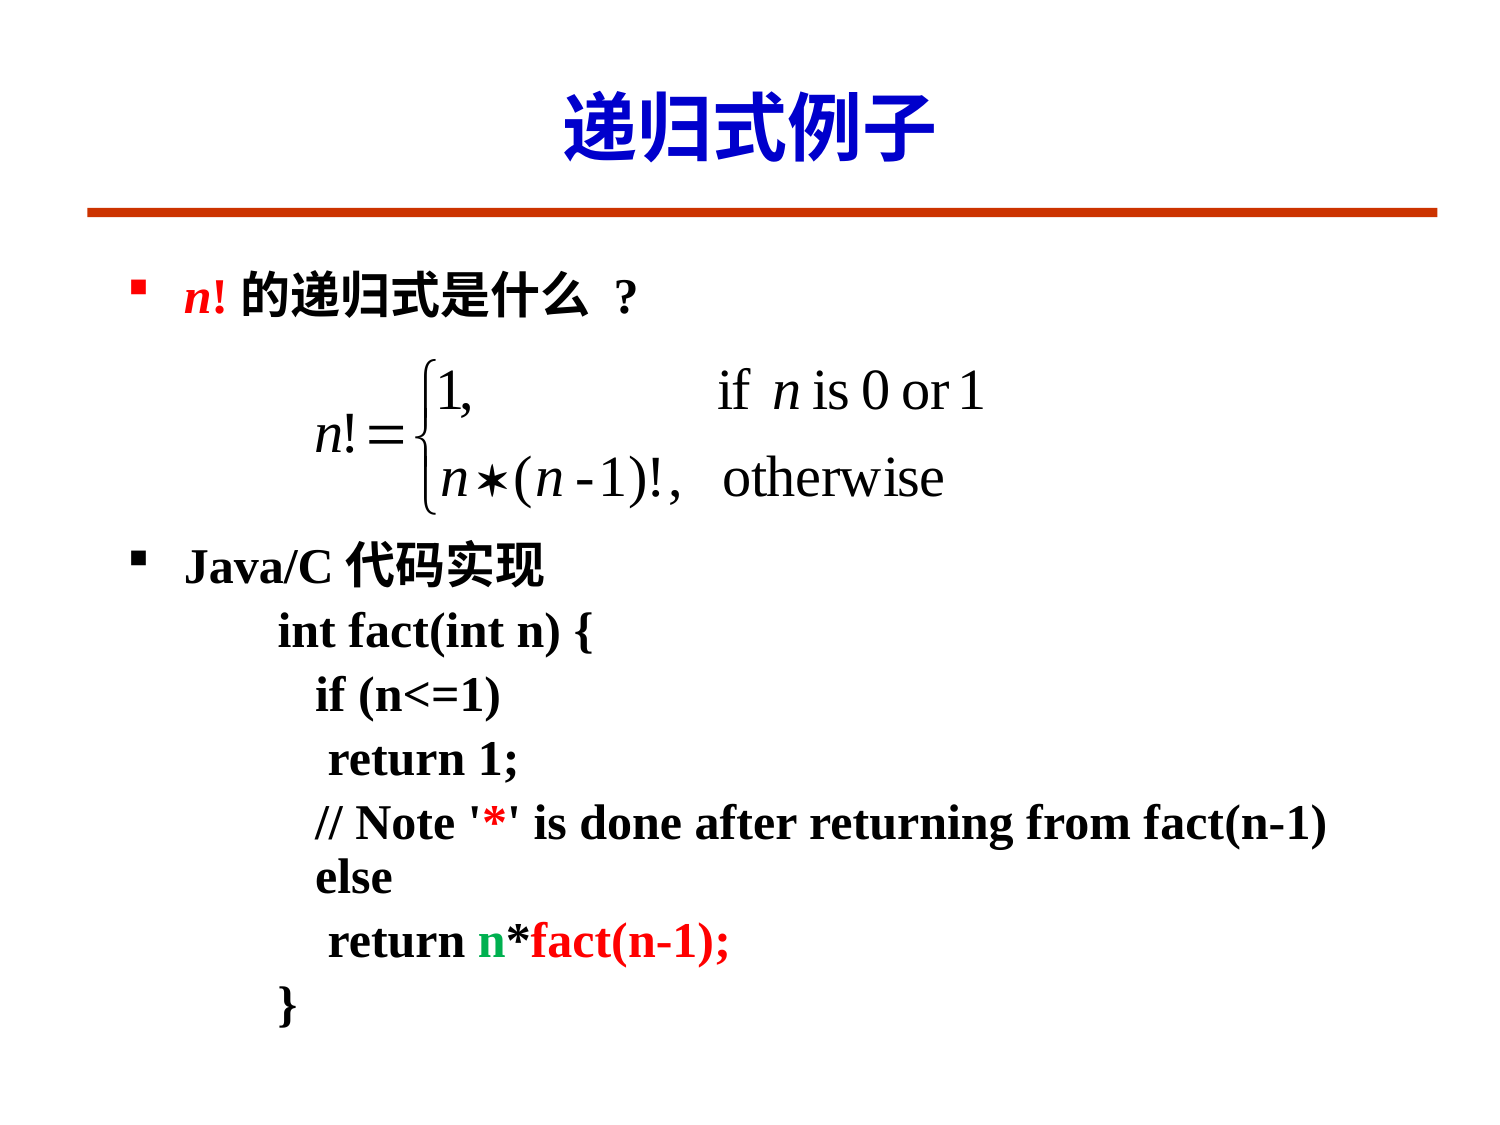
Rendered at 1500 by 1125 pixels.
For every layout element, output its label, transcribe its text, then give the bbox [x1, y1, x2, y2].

title 递归式例子 [112, 50, 1388, 200]
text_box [305, 349, 992, 526]
list n!的递归式是什么 ? Java/C代码实现 int fact(int n) { if (n<=1) return 1; // Note '*' is done after returning from fact(n-1) else return n*fact(n-1); } [112, 262, 1388, 1000]
